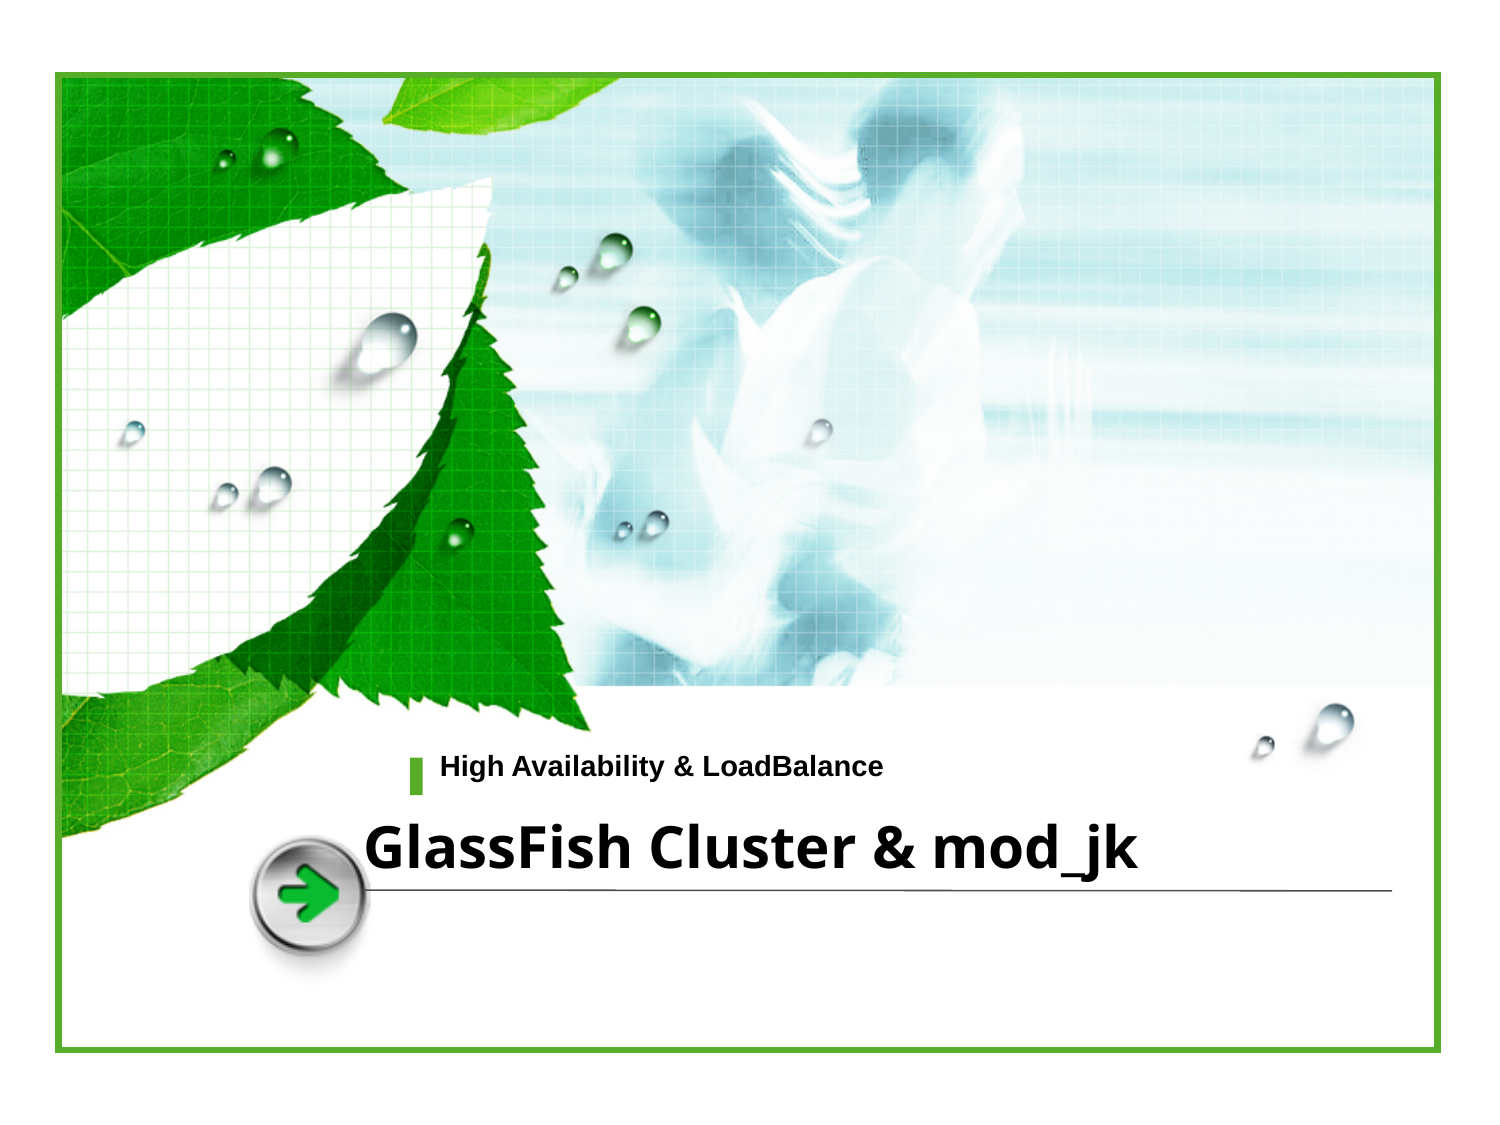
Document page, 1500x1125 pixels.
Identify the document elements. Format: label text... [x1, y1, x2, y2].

picture [62, 78, 1434, 988]
text_box [410, 757, 423, 796]
title GlassFish Cluster & mod_jk [348, 786, 1436, 904]
text_box High Availability & LoadBalance [424, 739, 1188, 790]
